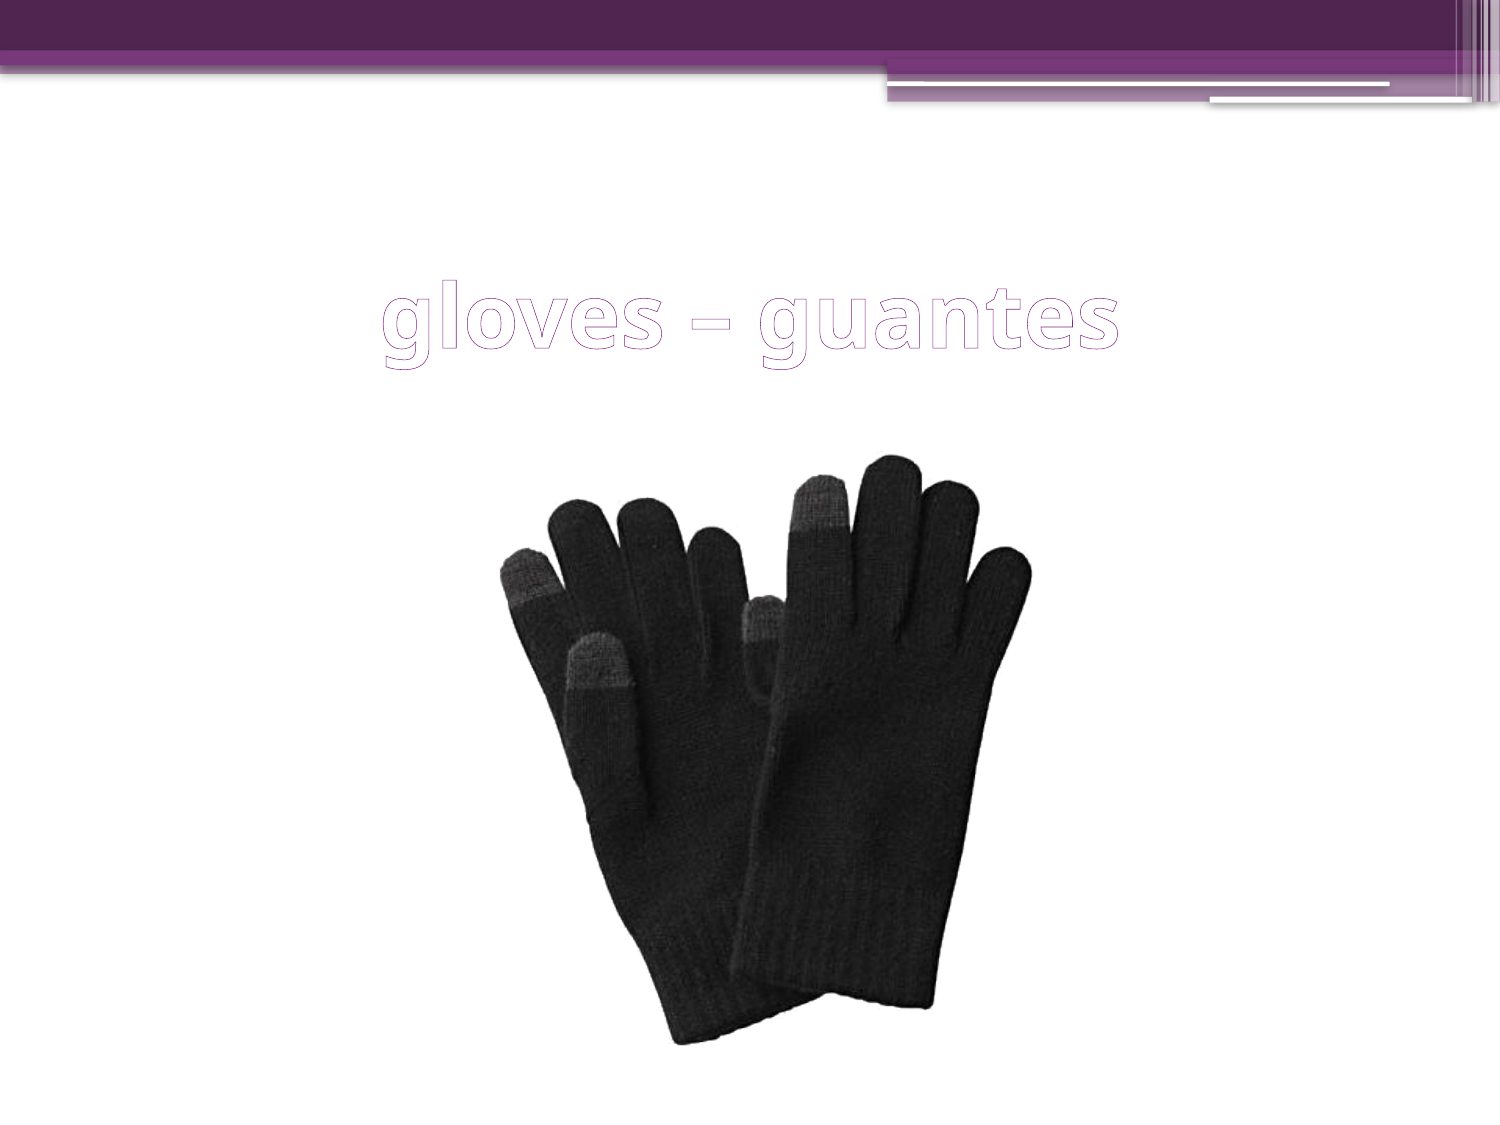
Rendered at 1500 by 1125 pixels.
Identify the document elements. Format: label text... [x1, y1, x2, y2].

picture [374, 437, 1157, 1063]
title gloves – guantes [112, 149, 1388, 374]
